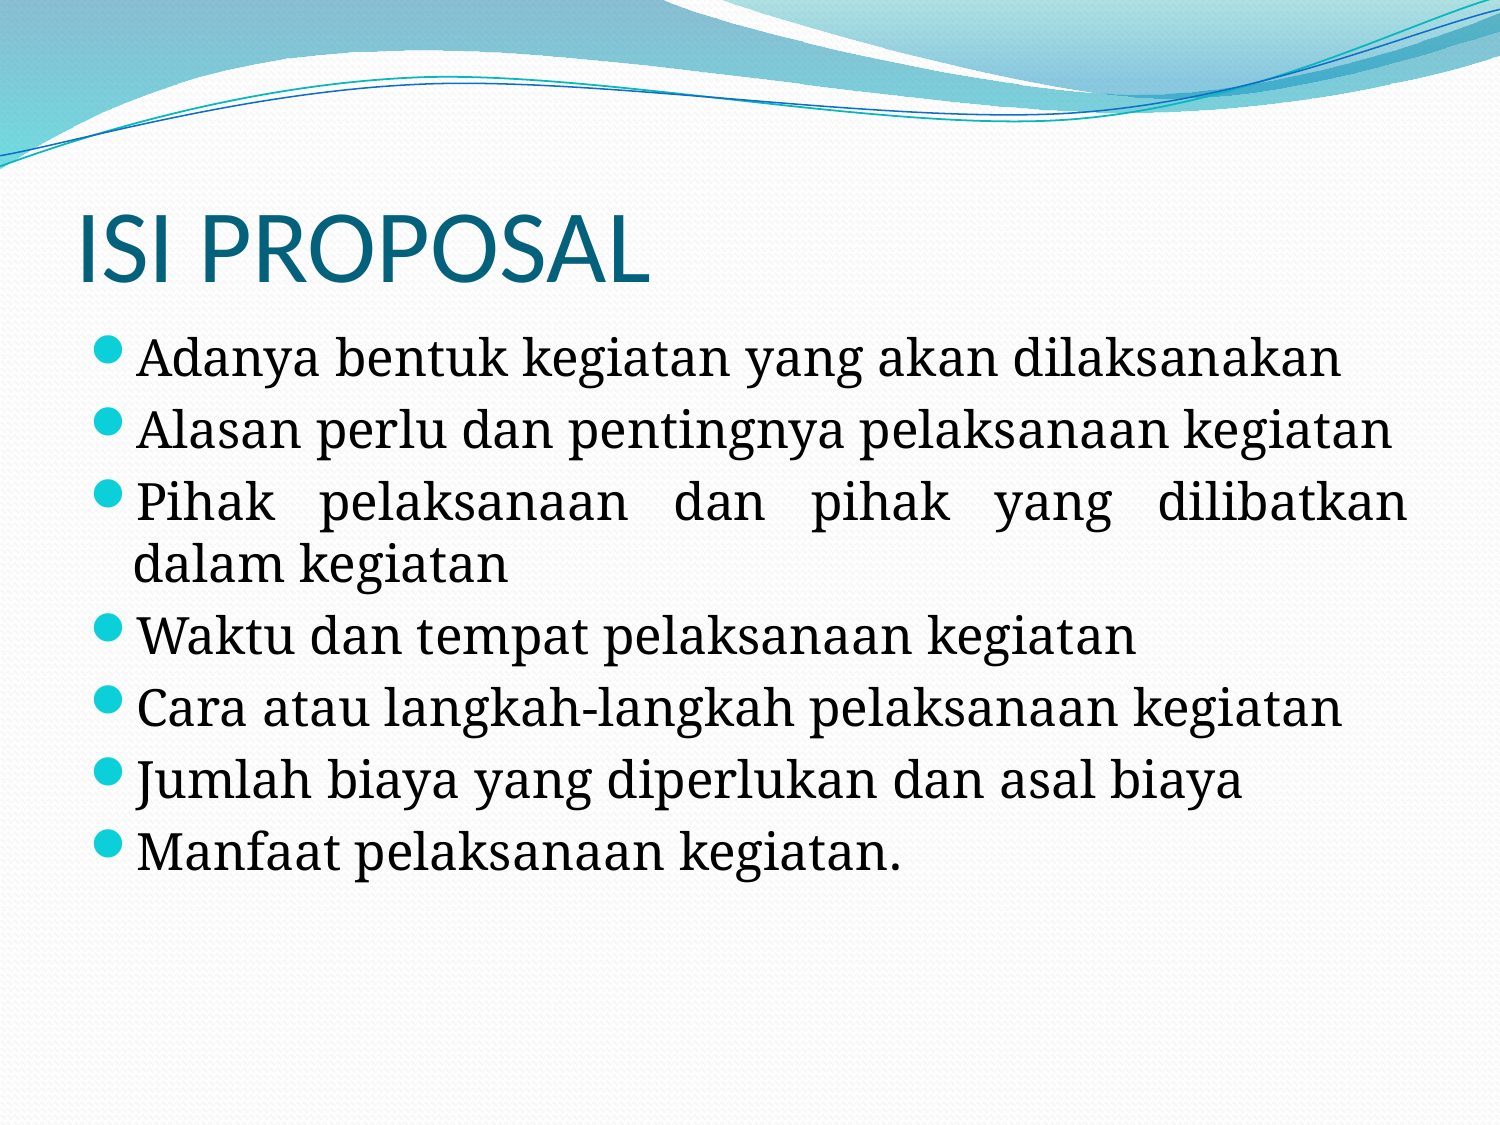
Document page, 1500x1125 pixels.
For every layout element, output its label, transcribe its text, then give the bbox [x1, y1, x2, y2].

list Adanya bentuk kegiatan yang akan dilaksanakan Alasan perlu dan pentingnya pelaksanaan kegiatan Pihak pelaksanaan dan pihak yang dilibatkan dalam kegiatan Waktu dan tempat pelaksanaan kegiatan Cara atau langkah-langkah pelaksanaan kegiatan Jumlah biaya yang diperlukan dan asal biaya Manfaat pelaksanaan kegiatan. [75, 317, 1425, 1038]
title ISI PROPOSAL [75, 115, 1425, 303]
